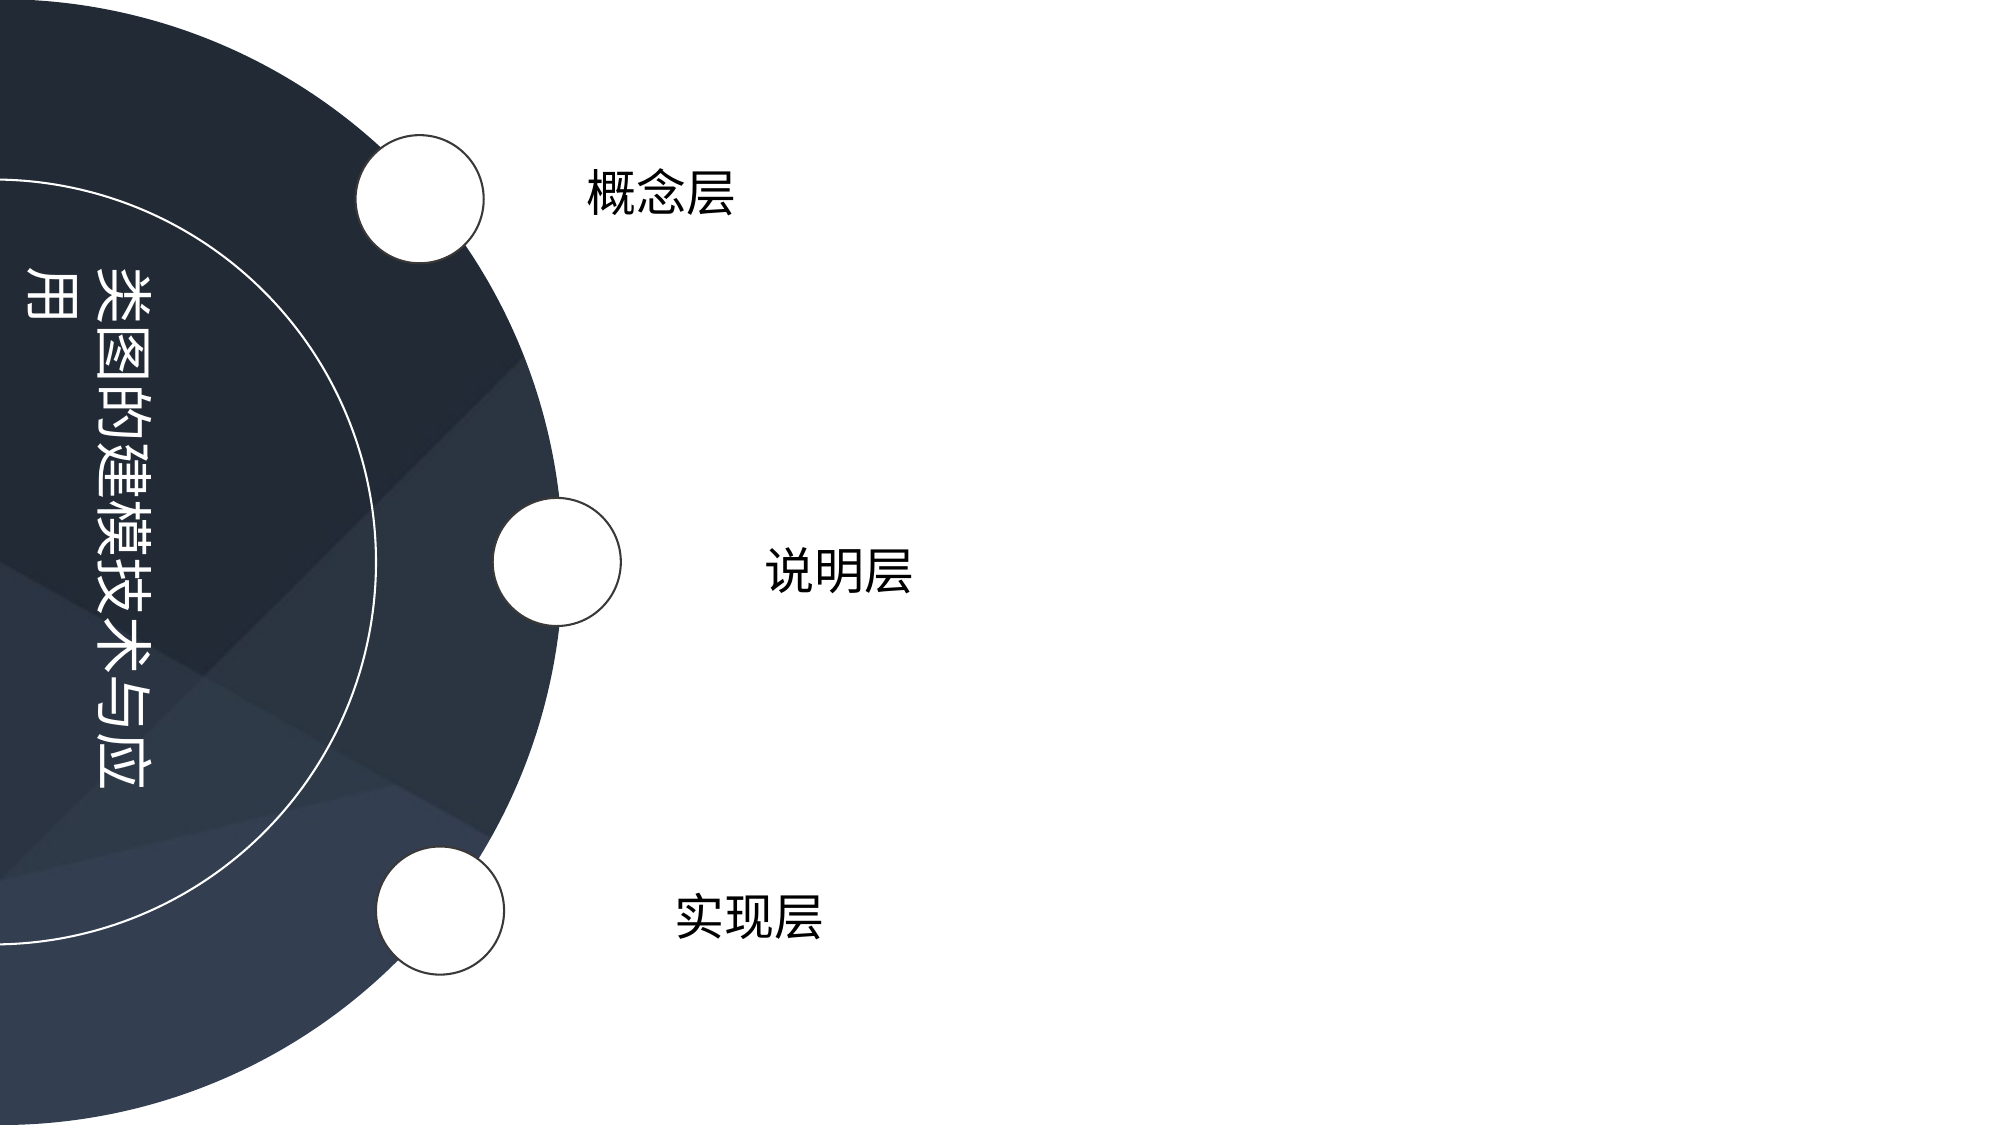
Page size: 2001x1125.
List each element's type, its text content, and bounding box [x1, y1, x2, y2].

text_box [563, 497, 622, 627]
text_box 实现层 [663, 861, 1993, 952]
text_box 概念层 [574, 138, 1986, 228]
text_box 说明层 [753, 516, 2000, 606]
picture [0, 0, 563, 1125]
